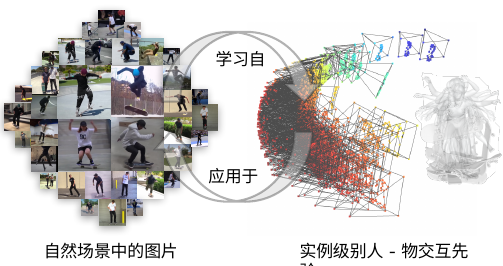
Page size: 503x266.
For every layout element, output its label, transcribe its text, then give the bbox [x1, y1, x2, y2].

text_box 学习自 [218, 40, 247, 76]
text_box 实例级别人-物交互先验 [284, 233, 491, 266]
text_box 自然场景中的图片 [28, 233, 193, 266]
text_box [4, 10, 218, 226]
text_box 应用于 [218, 158, 247, 194]
text_box [218, 30, 247, 40]
picture [247, 22, 503, 236]
text_box [218, 194, 247, 203]
